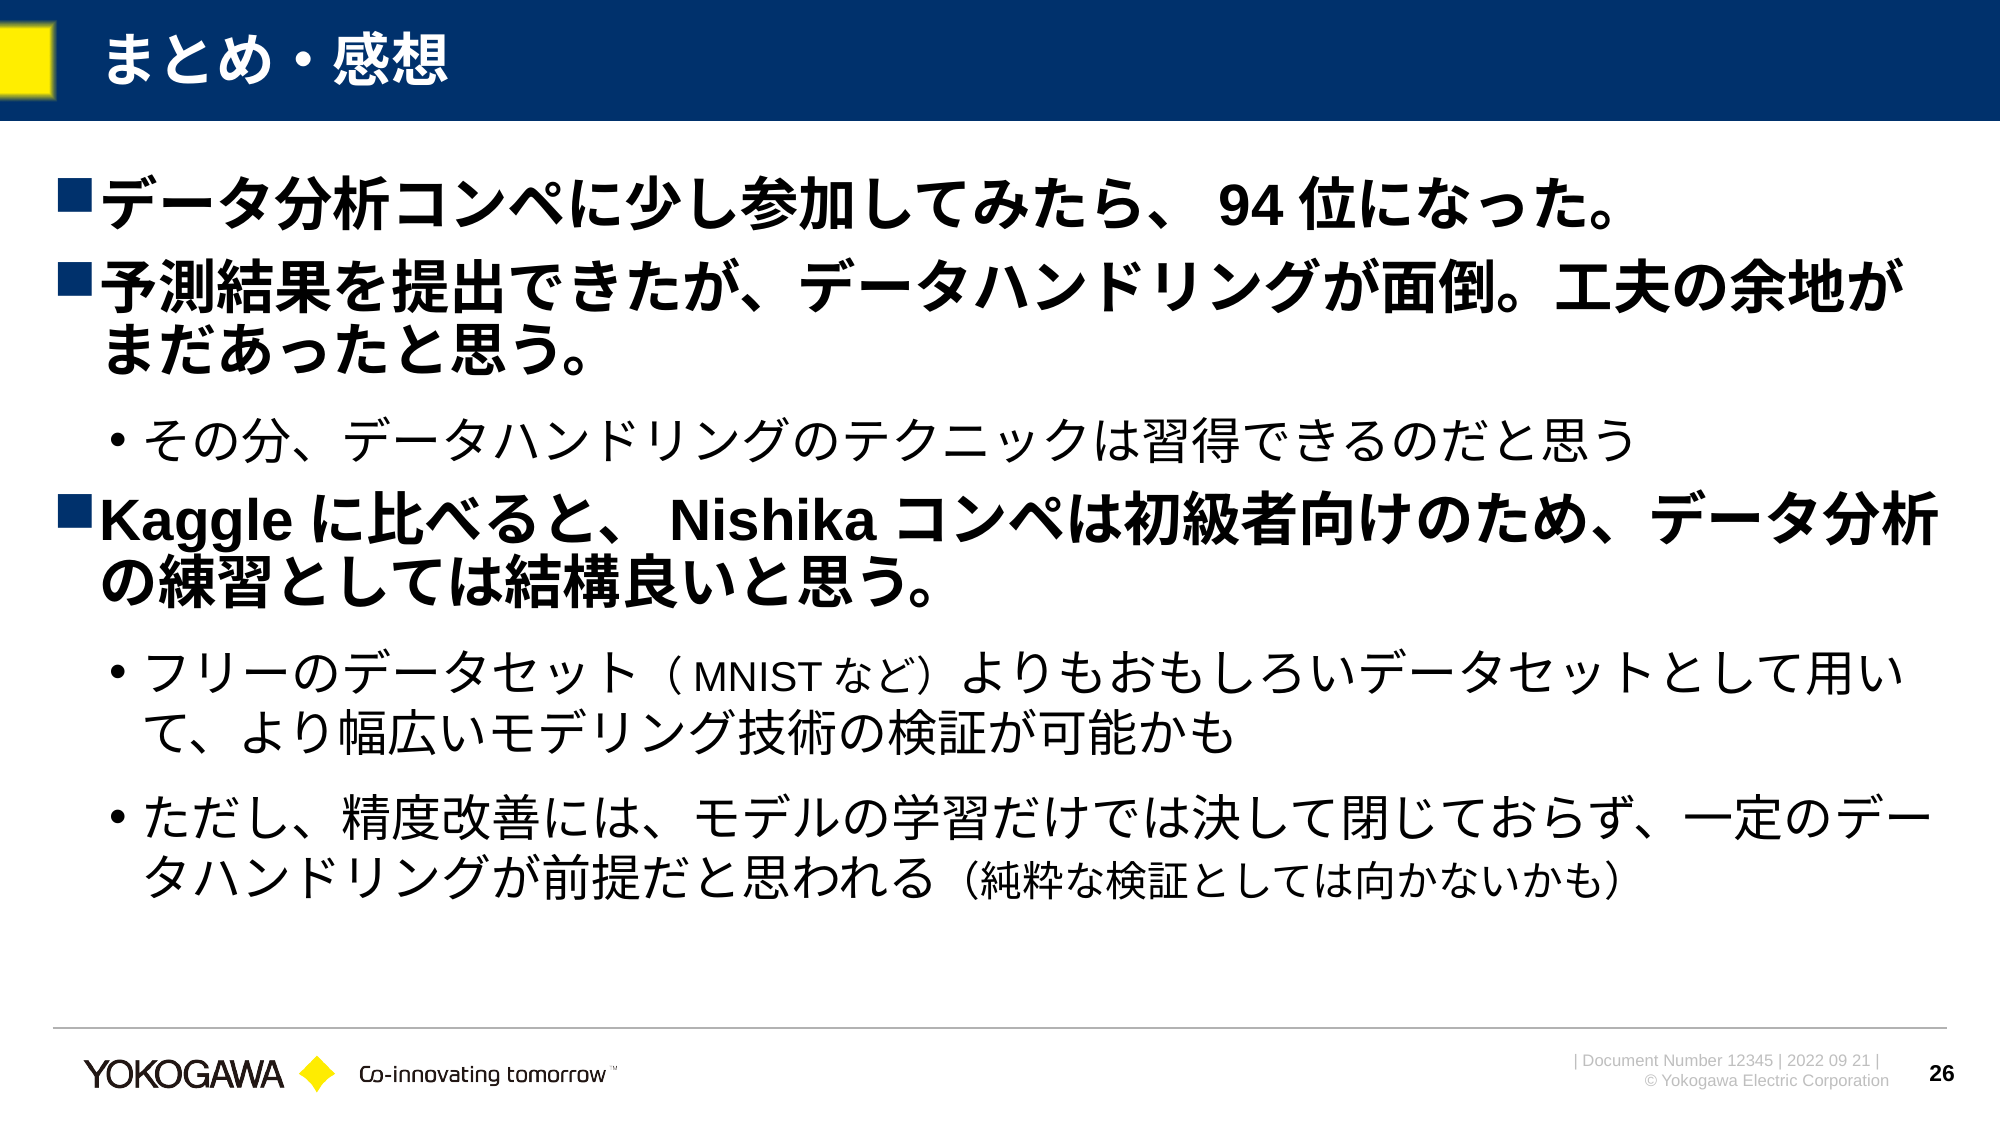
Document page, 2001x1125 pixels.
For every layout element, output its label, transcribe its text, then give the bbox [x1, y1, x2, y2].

text_box データ分析コンペに少し参加してみたら、94位になった。 予測結果を提出できたが、データハンドリングが面倒。工夫の余地がまだあったと思う。 その分、データハンドリングのテクニックは習得できるのだと思う Kaggleに比べると、Nishikaコンペは初級者向けのため、データ分析の練習としては結構良いと思う。 フリーのデータセット（MNISTなど）よりもおもしろいデータセットとして用いて、より幅広いモデリング技術の検証が可能かも ただし、精度改善には、モデルの学習だけでは決して閉じておらず、一定のデータハンドリングが前提だと思われる（純粋な検証としては向かないかも） [38, 167, 1955, 253]
picture [83, 1055, 617, 1093]
picture [0, 6, 69, 115]
title まとめ・感想 [84, 20, 1955, 106]
slide_number 26 [1904, 1042, 1970, 1103]
